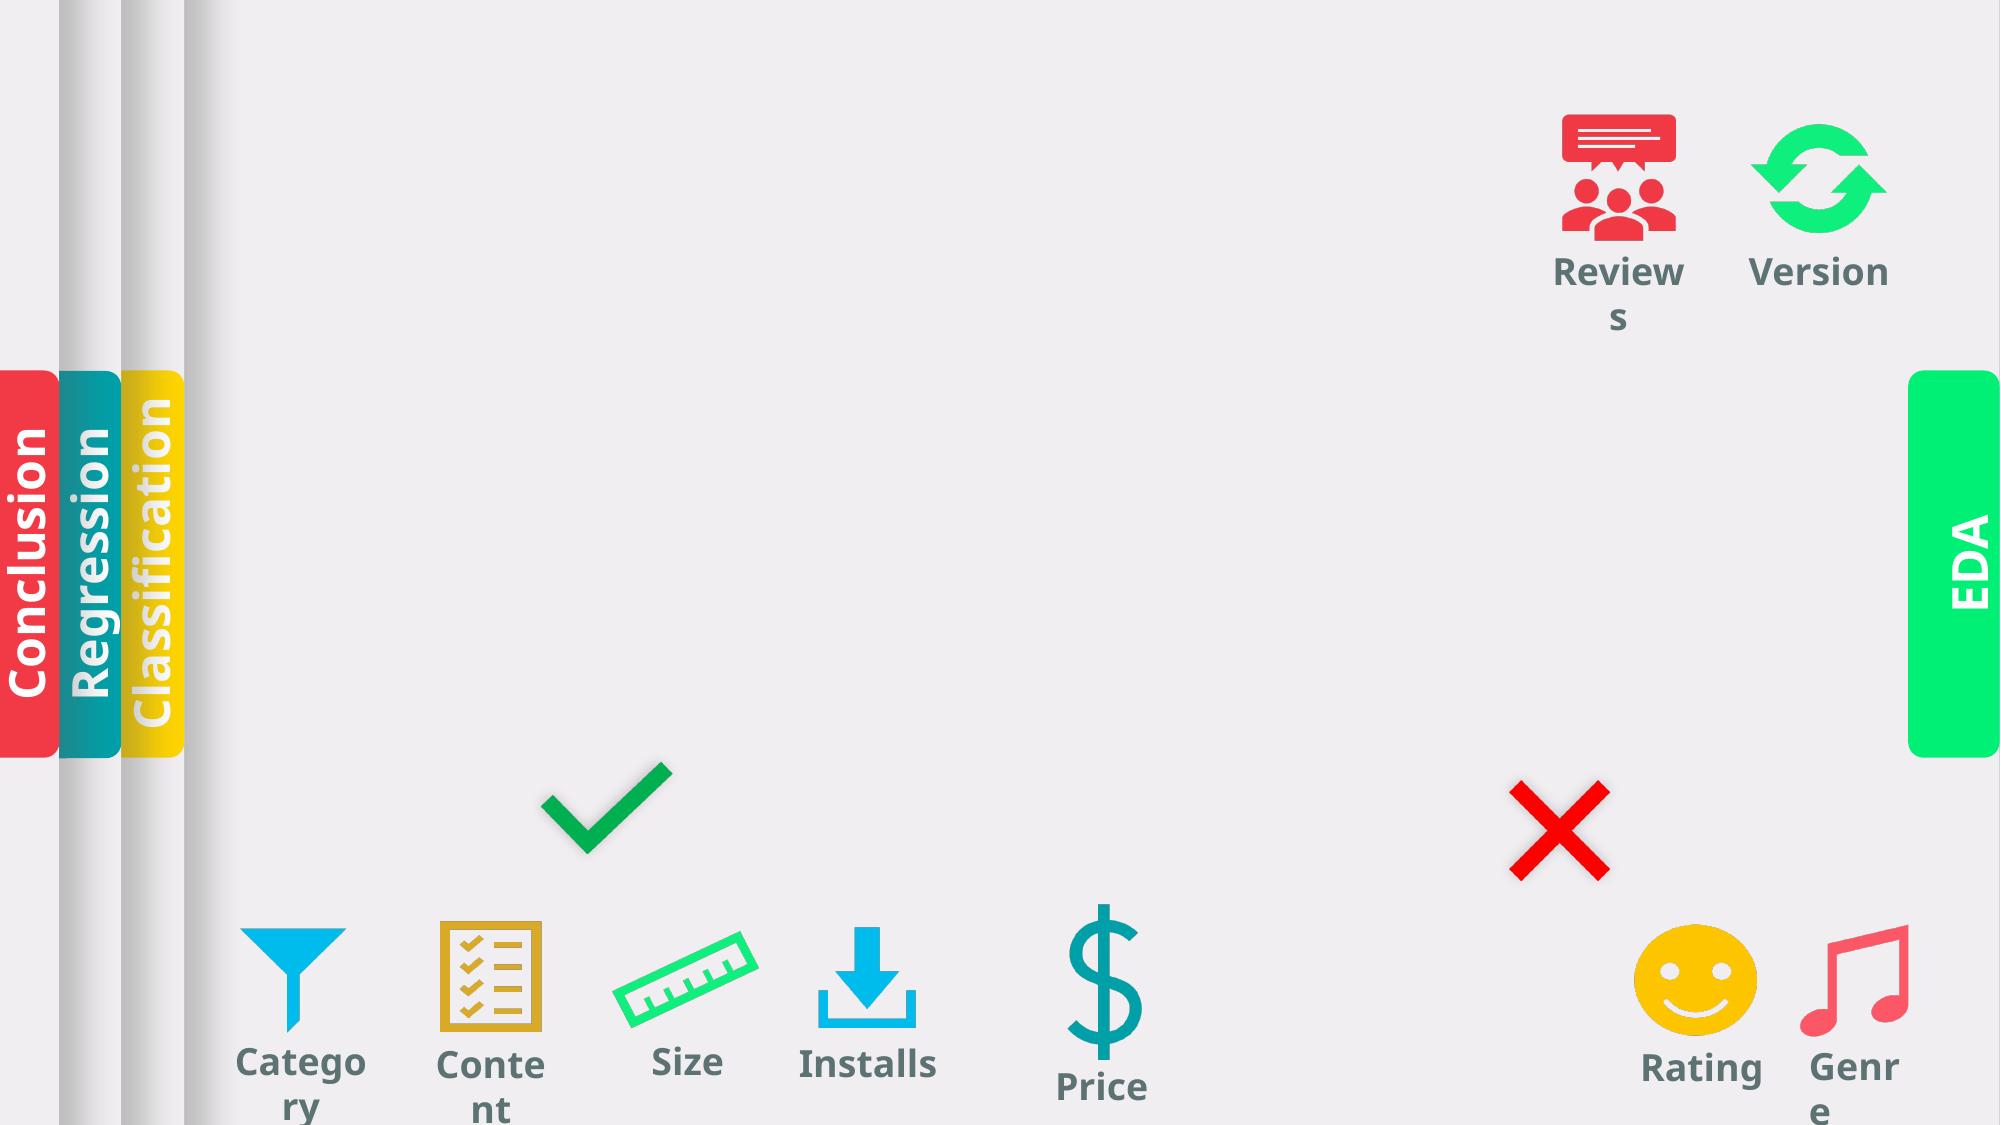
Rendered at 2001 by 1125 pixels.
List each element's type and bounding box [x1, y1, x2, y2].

text_box [1014, 895, 1194, 1116]
text_box [1618, 910, 1780, 1097]
text_box [212, 907, 390, 1091]
text_box [1529, 102, 1708, 302]
text_box [779, 902, 957, 1094]
text_box [64, 0, 128, 1125]
text_box [1730, 108, 1909, 302]
text_box [1781, 907, 1936, 1095]
text_box [412, 910, 570, 1069]
text_box [615, 911, 756, 1086]
picture [1491, 762, 1628, 899]
picture [538, 739, 675, 876]
text_box [190, 0, 2000, 1125]
text_box [128, 0, 190, 1125]
text_box [0, 0, 64, 1125]
